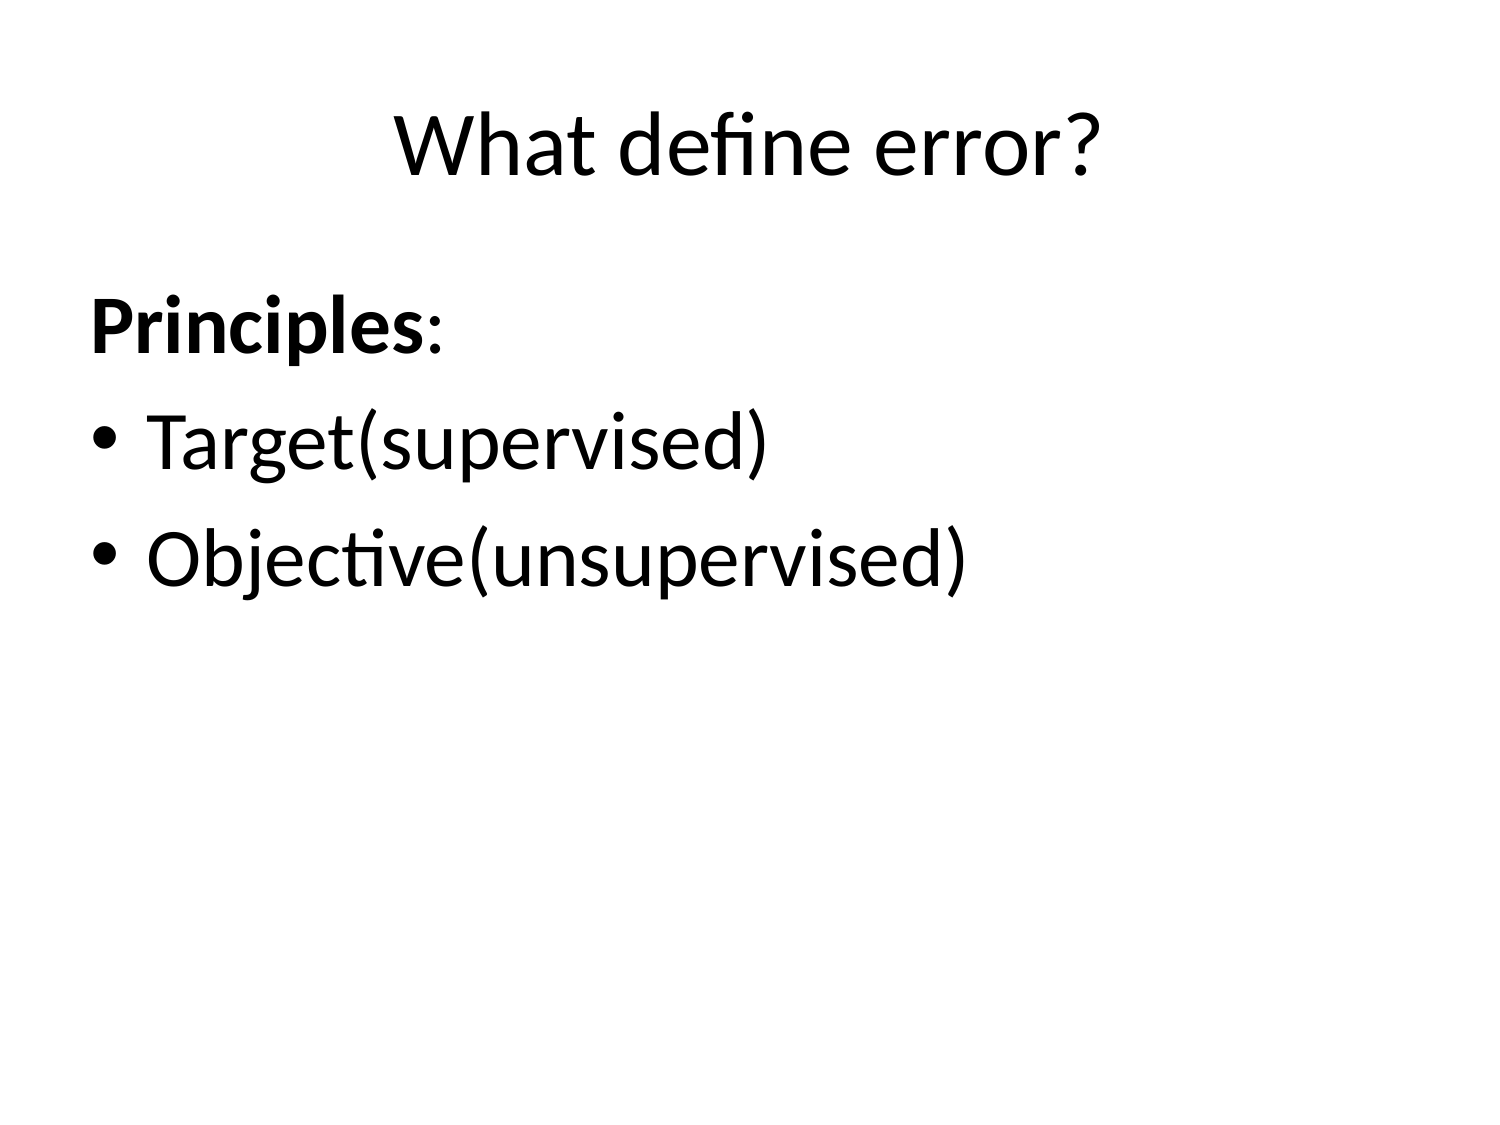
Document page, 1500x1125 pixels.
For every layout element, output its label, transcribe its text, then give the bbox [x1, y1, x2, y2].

title What define error? [75, 45, 1425, 233]
list Principles: Target(supervised) Objective(unsupervised) [75, 262, 1425, 1005]
